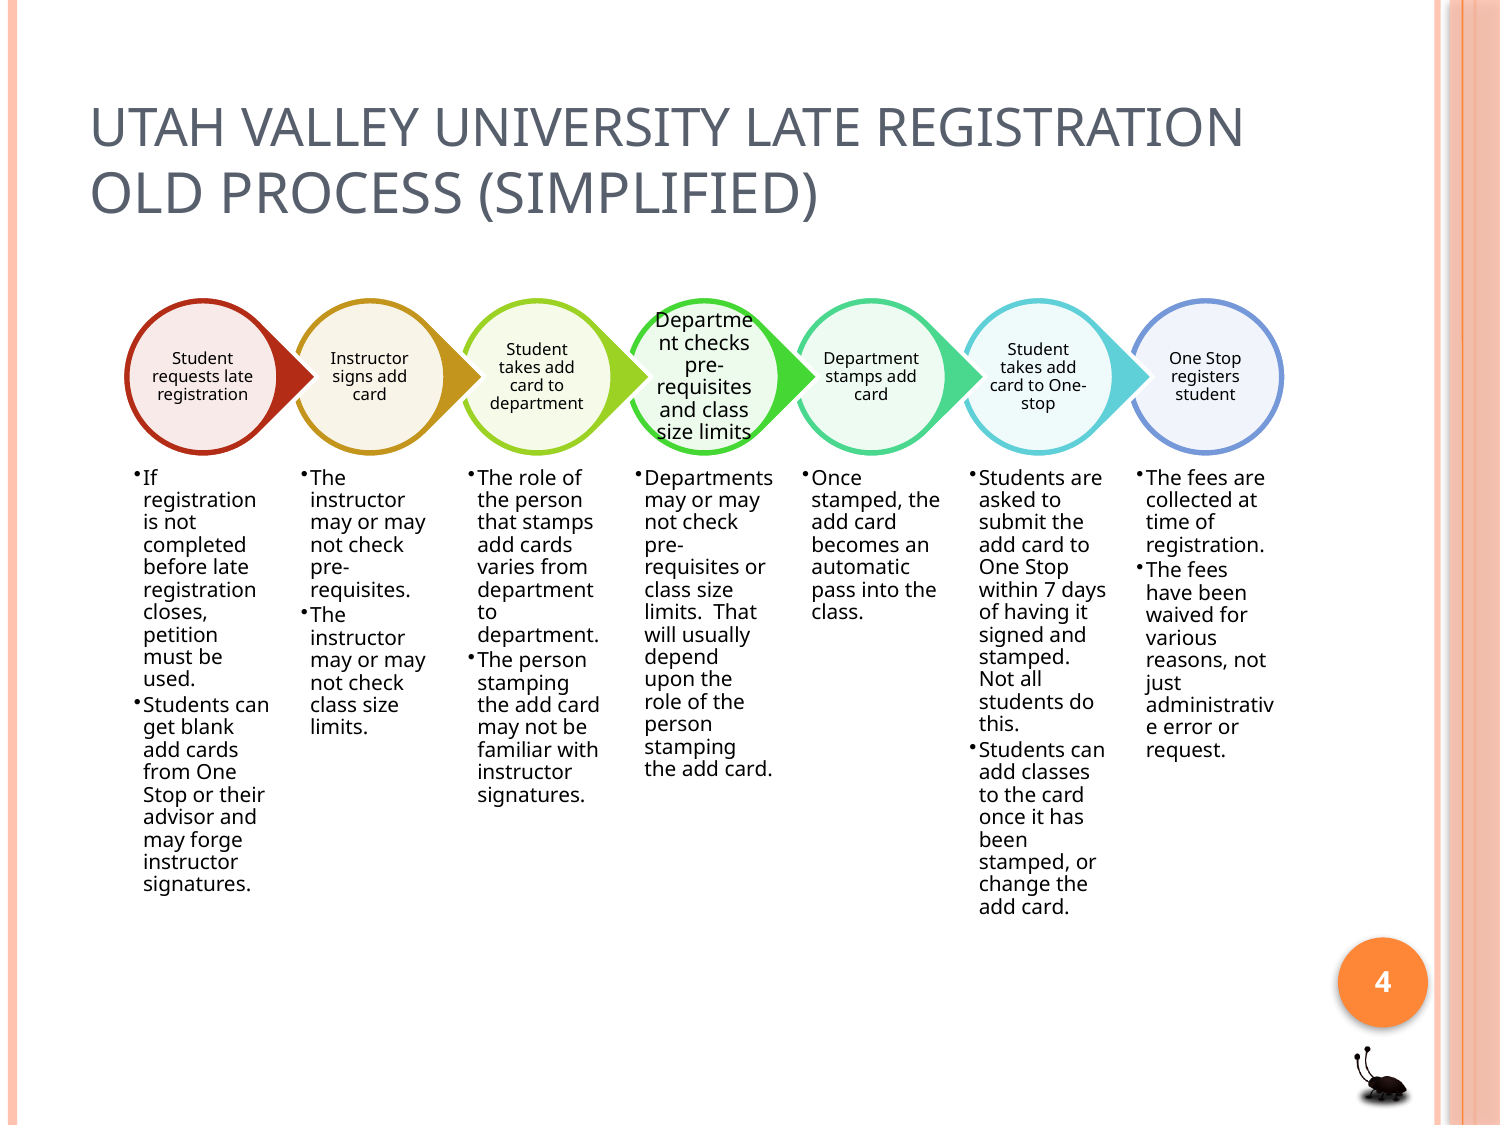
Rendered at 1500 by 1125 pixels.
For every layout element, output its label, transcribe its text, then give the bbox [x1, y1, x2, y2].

slide_number 4 [1333, 940, 1434, 1027]
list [74, 5, 1301, 807]
picture [1350, 1044, 1416, 1111]
